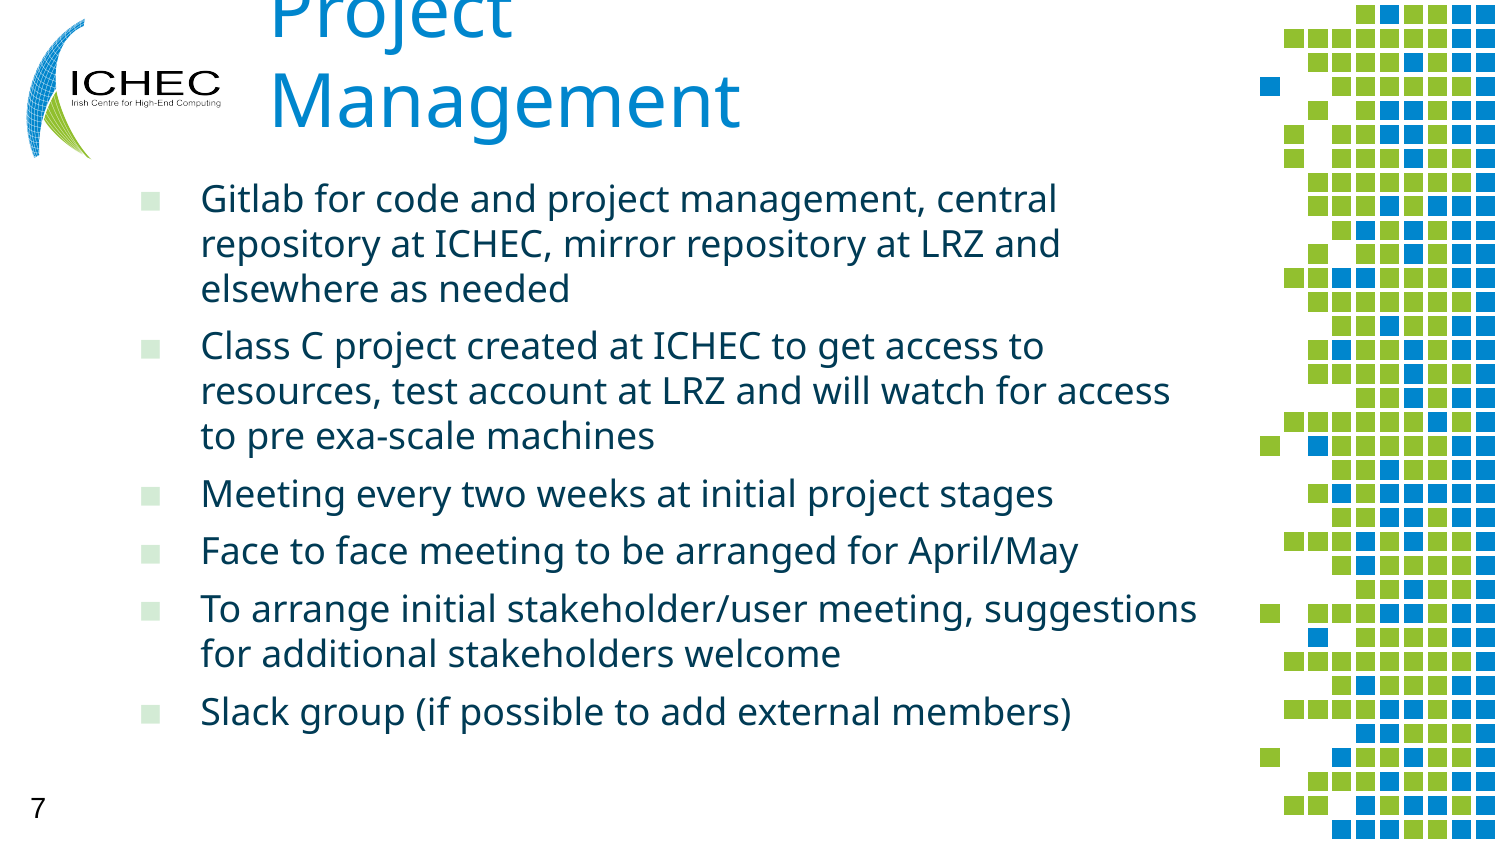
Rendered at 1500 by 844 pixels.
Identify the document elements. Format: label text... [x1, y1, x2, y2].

list Gitlab for code and project management, central repository at ICHEC, mirror repository at LRZ and elsewhere as needed Class C project created at ICHEC to get access to resources, test account at LRZ and will watch for access to pre exa-scale machines Meeting every two weeks at initial project stages Face to face meeting to be arranged for April/May To arrange initial stakeholder/user meeting, suggestions for additional stakeholders welcome Slack group (if possible to add external members) [110, 159, 1220, 736]
picture [26, 18, 223, 161]
title Project Management [253, 17, 934, 158]
slide_number 7 [15, 774, 105, 839]
